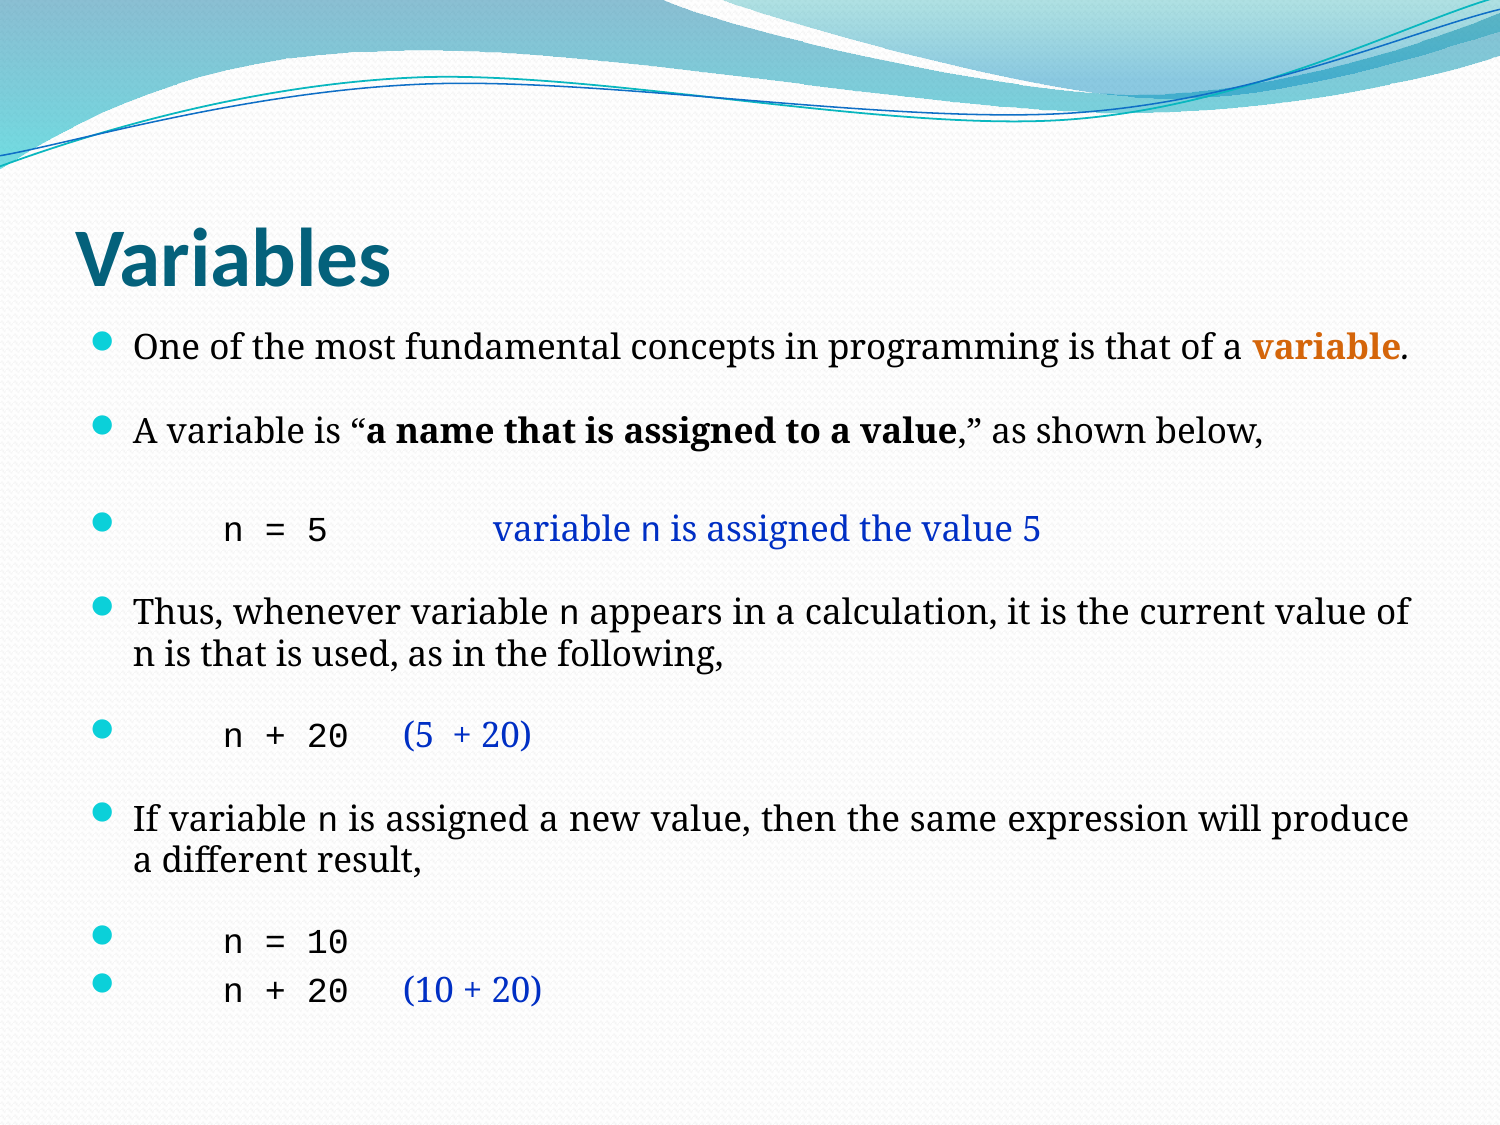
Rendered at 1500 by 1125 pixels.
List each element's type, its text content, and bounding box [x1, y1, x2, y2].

title Variables [75, 115, 1425, 303]
list One of the most fundamental concepts in programming is that of a variable. A variable is “a name that is assigned to a value,” as shown below, n = 5 variable n is assigned the value 5 Thus, whenever variable n appears in a calculation, it is the current value of n is that is used, as in the following, n + 20 (5 + 20) If variable n is assigned a new value, then the same expression will produce a different result, n = 10 n + 20 (10 + 20) [75, 317, 1425, 1038]
